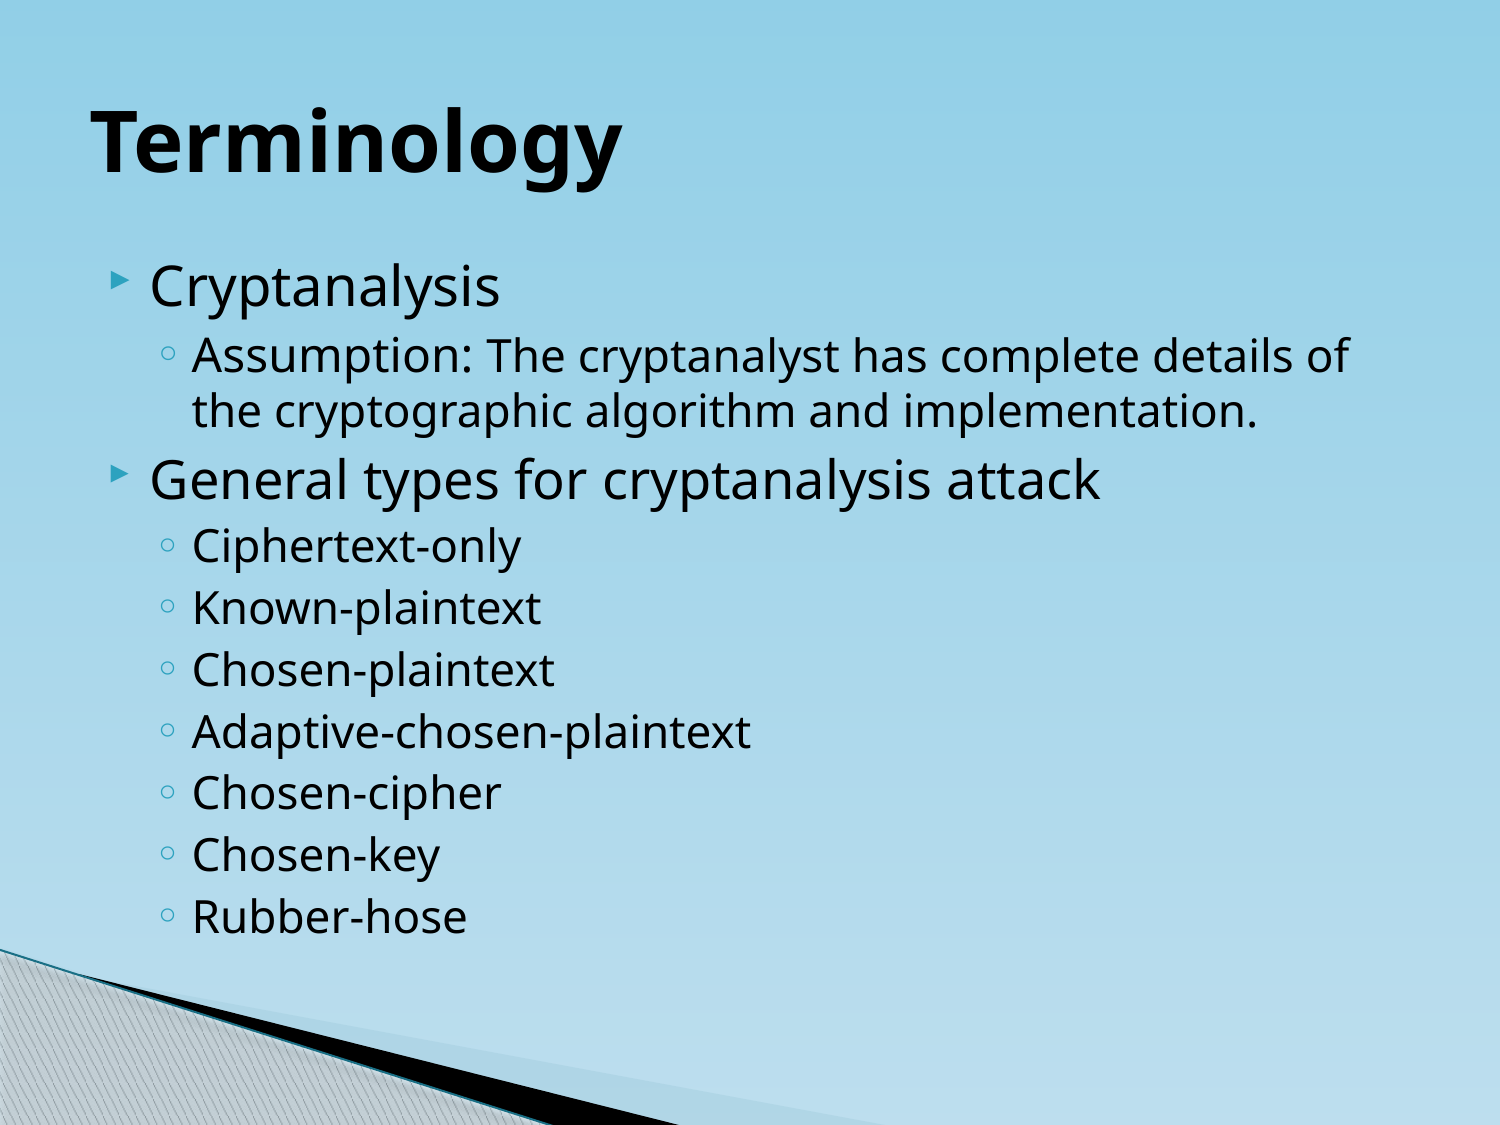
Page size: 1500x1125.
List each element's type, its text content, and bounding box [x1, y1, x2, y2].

list Cryptanalysis Assumption: The cryptanalyst has complete details of the cryptographic algorithm and implementation. General types for cryptanalysis attack Ciphertext-only Known-plaintext Chosen-plaintext Adaptive-chosen-plaintext Chosen-cipher Chosen-key Rubber-hose [75, 243, 1425, 986]
title Terminology [75, 45, 1425, 233]
